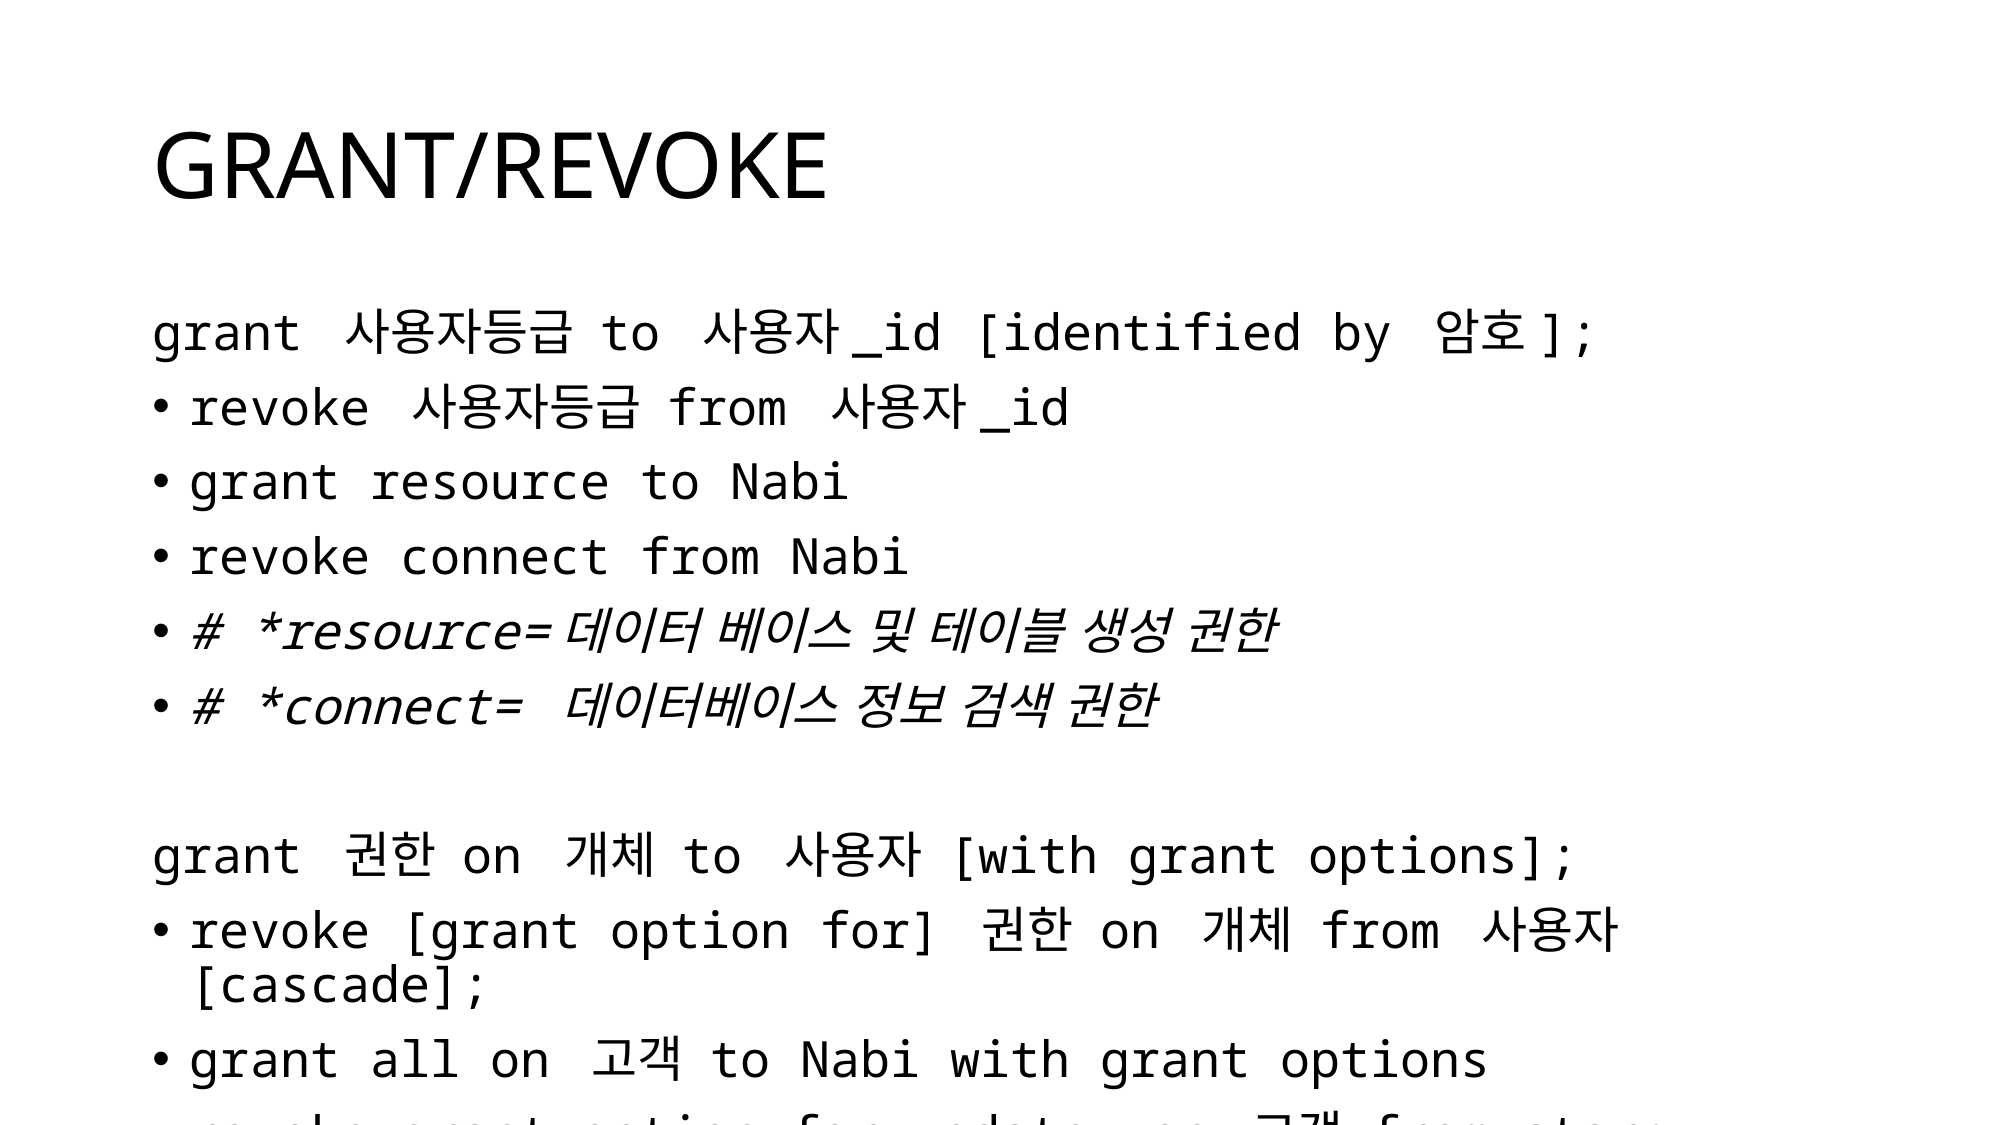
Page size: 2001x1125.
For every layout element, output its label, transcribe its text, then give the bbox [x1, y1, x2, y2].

list grant 사용자등급 to 사용자_id [identified by 암호]; revoke 사용자등급 from 사용자_id grant resource to Nabi revoke connect from Nabi # *resource=데이터 베이스 및 테이블 생성 권한 # *connect= 데이터베이스 정보 검색 권한 grant 권한 on 개체 to 사용자 [with grant options]; revoke [grant option for] 권한 on 개체 from 사용자 [cascade]; grant all on 고객 to Nabi with grant options revoke grant option for update on 고객 from star; [137, 299, 1863, 1014]
title GRANT/REVOKE [137, 59, 1863, 278]
